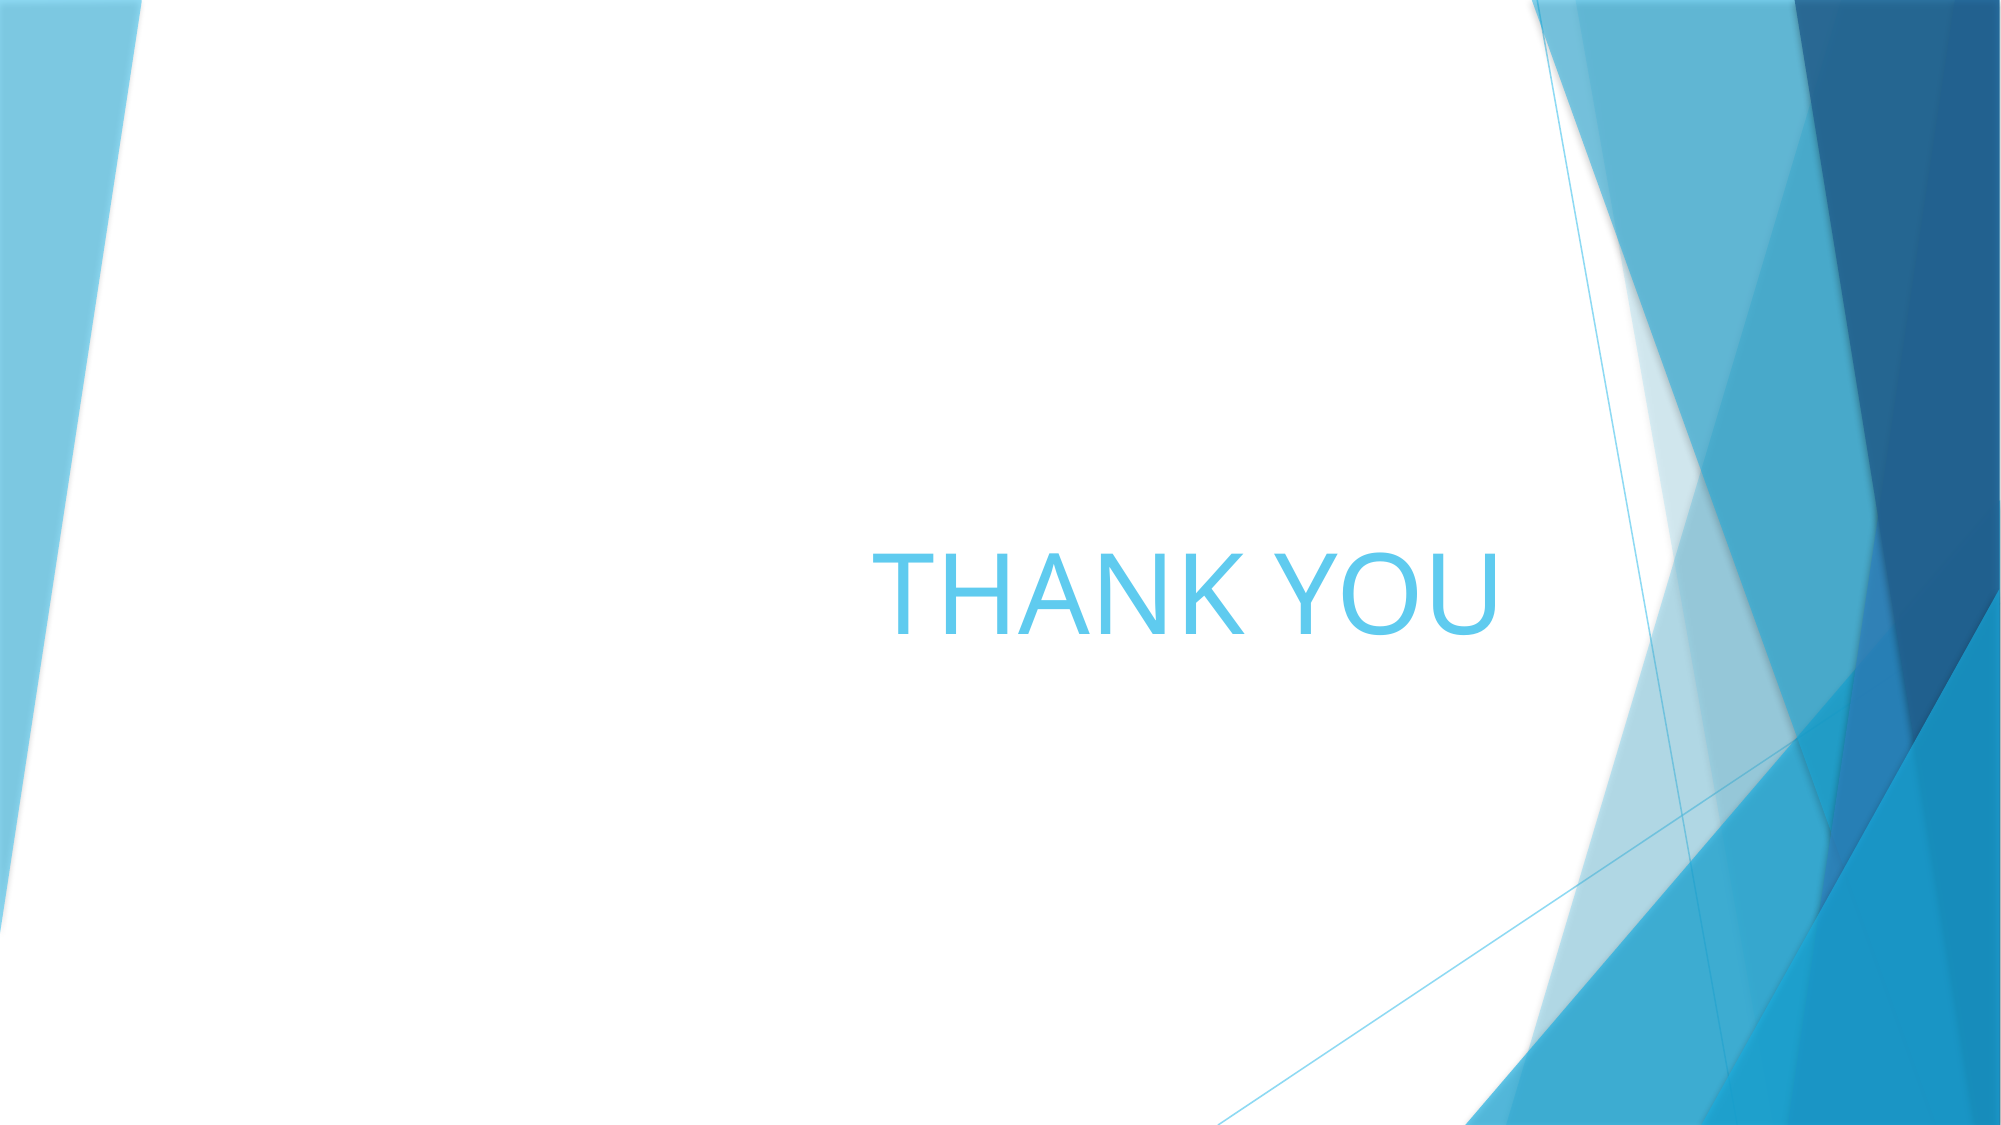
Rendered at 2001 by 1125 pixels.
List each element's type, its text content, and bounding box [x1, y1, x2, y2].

title THANK YOU [247, 394, 1522, 665]
